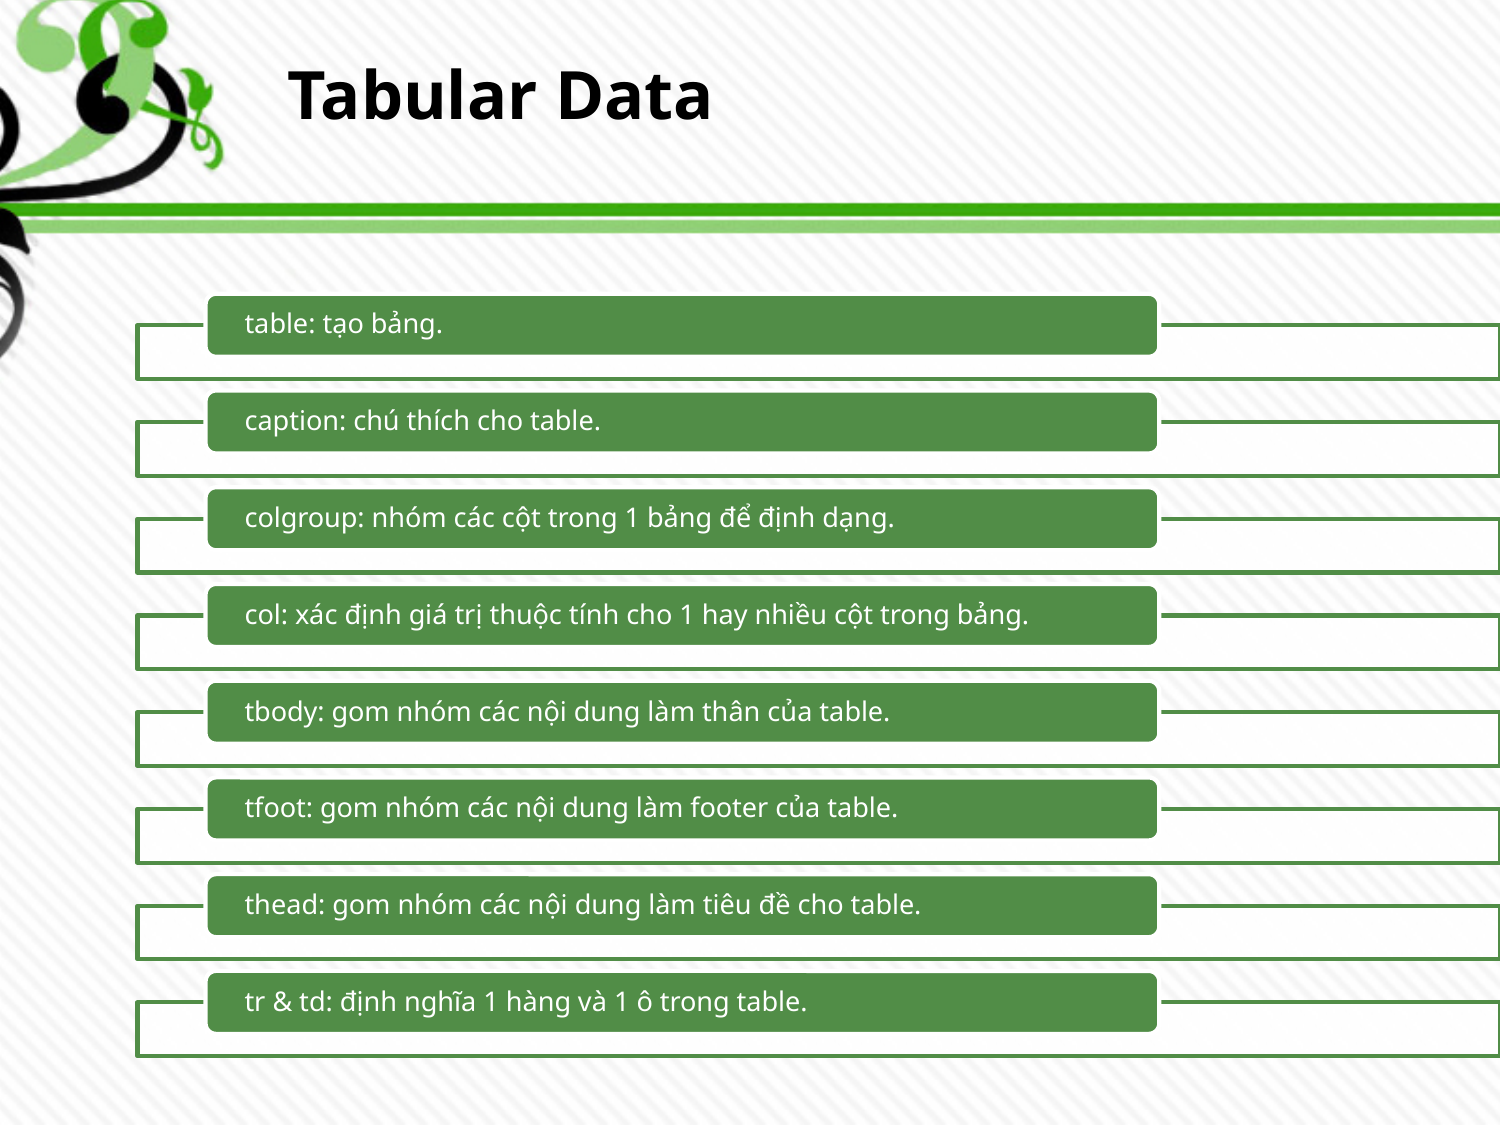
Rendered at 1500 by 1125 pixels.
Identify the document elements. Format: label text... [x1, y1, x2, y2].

title Tabular Data [272, 46, 1500, 140]
picture [0, 0, 1500, 1125]
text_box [137, 224, 1500, 1125]
